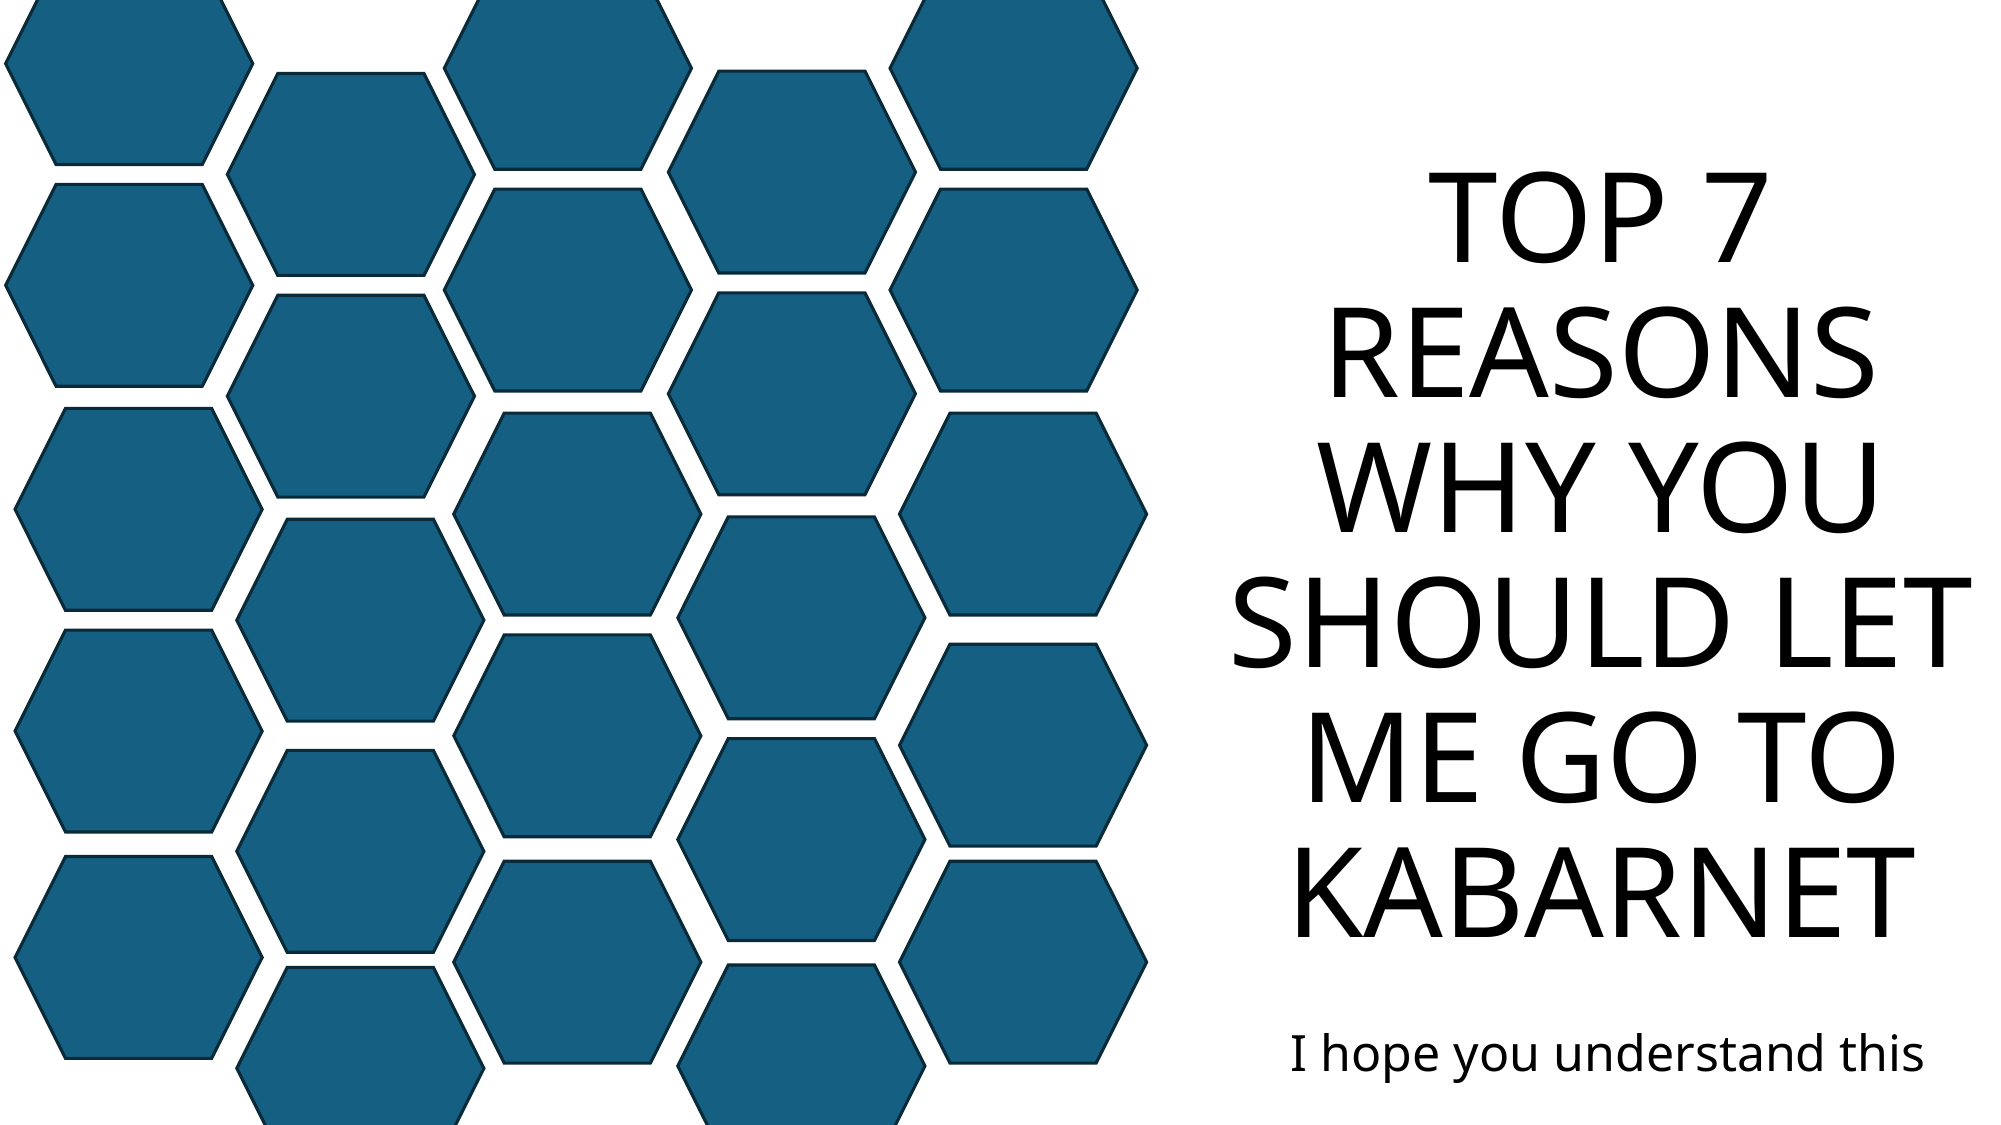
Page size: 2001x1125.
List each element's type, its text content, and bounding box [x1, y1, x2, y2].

subtitle I hope you understand this [1202, 1020, 2000, 1125]
title TOP 7 REASONS WHY YOU SHOULD LET ME GO TO KABARNET [1174, 189, 2000, 973]
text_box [5, 0, 1148, 1125]
